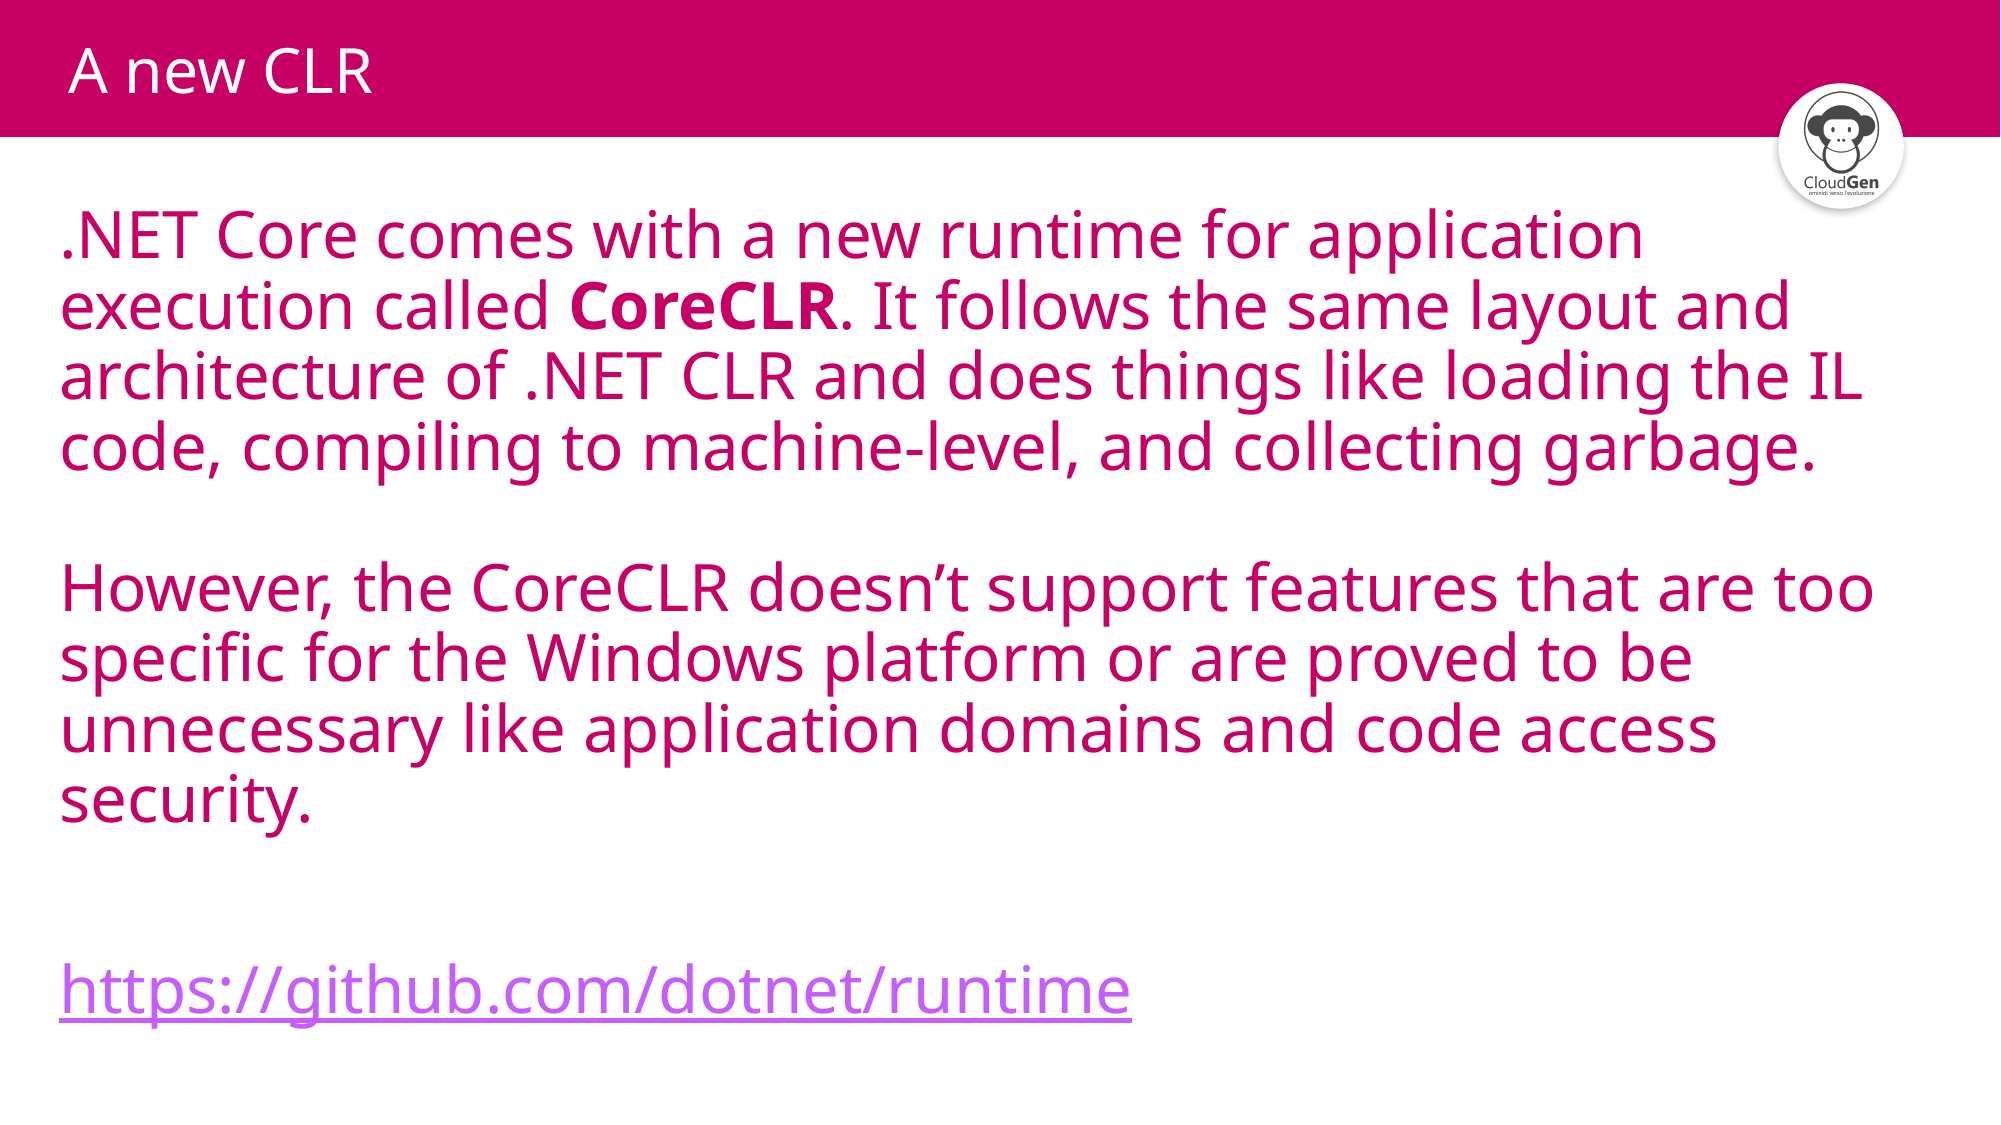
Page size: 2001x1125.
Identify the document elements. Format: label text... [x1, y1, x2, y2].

title A new CLR [53, 22, 1863, 126]
picture [1785, 86, 1897, 194]
list .NET Core comes with a new runtime for application execution called CoreCLR. It follows the same layout and architecture of .NET CLR and does things like loading the IL code, compiling to machine-level, and collecting garbage. However, the CoreCLR doesn’t support features that are too specific for the Windows platform or are proved to be unnecessary like application domains and code access security. https://github.com/dotnet/runtime [44, 194, 1957, 969]
